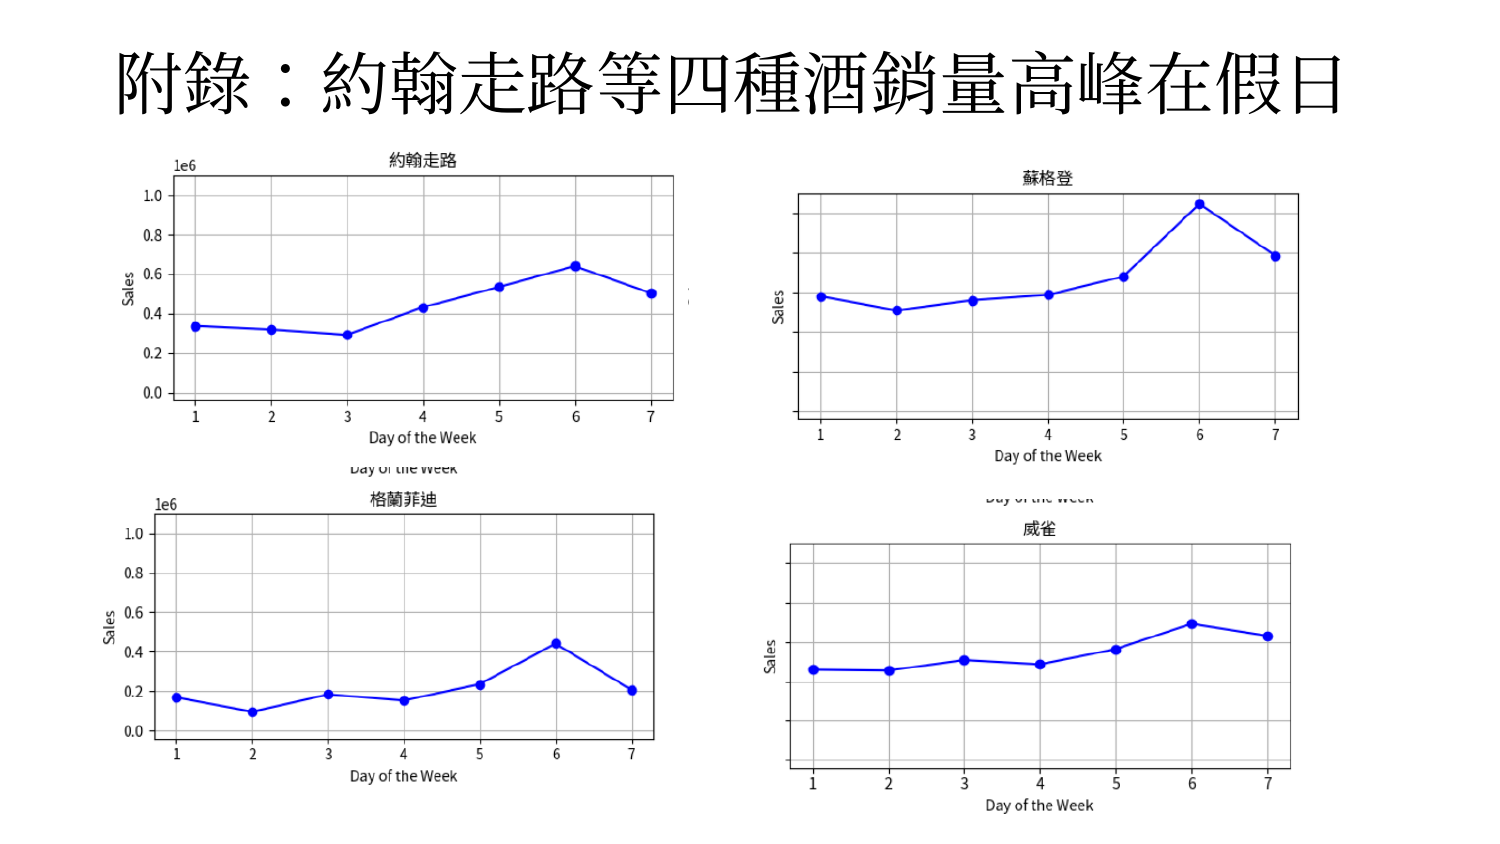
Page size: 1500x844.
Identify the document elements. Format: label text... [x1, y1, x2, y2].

picture [98, 467, 666, 789]
picture [758, 168, 1304, 468]
picture [115, 148, 689, 447]
text_box 附錄：約翰走路等四種酒銷量高峰在假日 [103, 44, 1397, 208]
picture [758, 498, 1306, 822]
